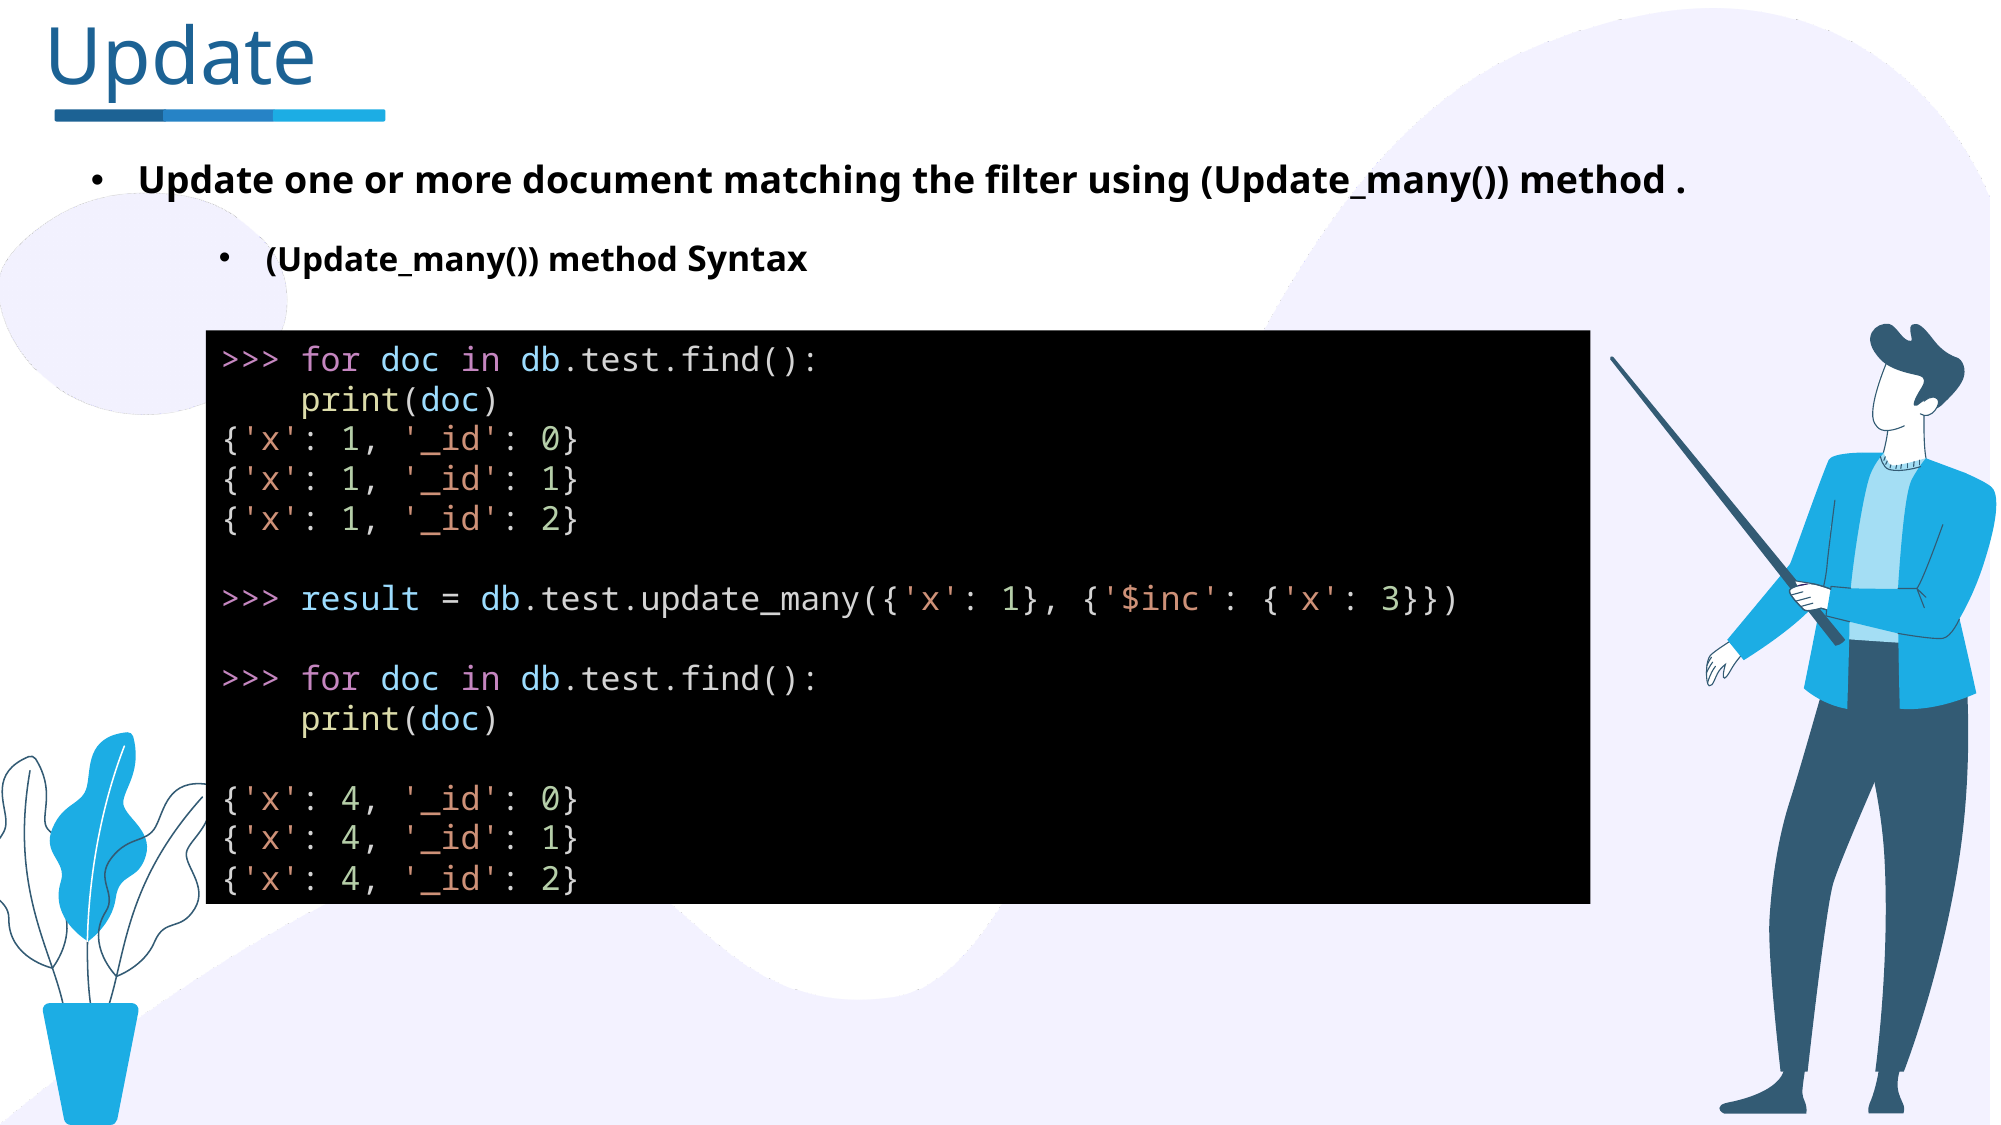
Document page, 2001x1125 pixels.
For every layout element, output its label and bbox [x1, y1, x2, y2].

text_box [0, 8, 1990, 1125]
text_box [1609, 323, 1997, 1114]
text_box [0, 732, 214, 1125]
text_box [54, 109, 386, 122]
